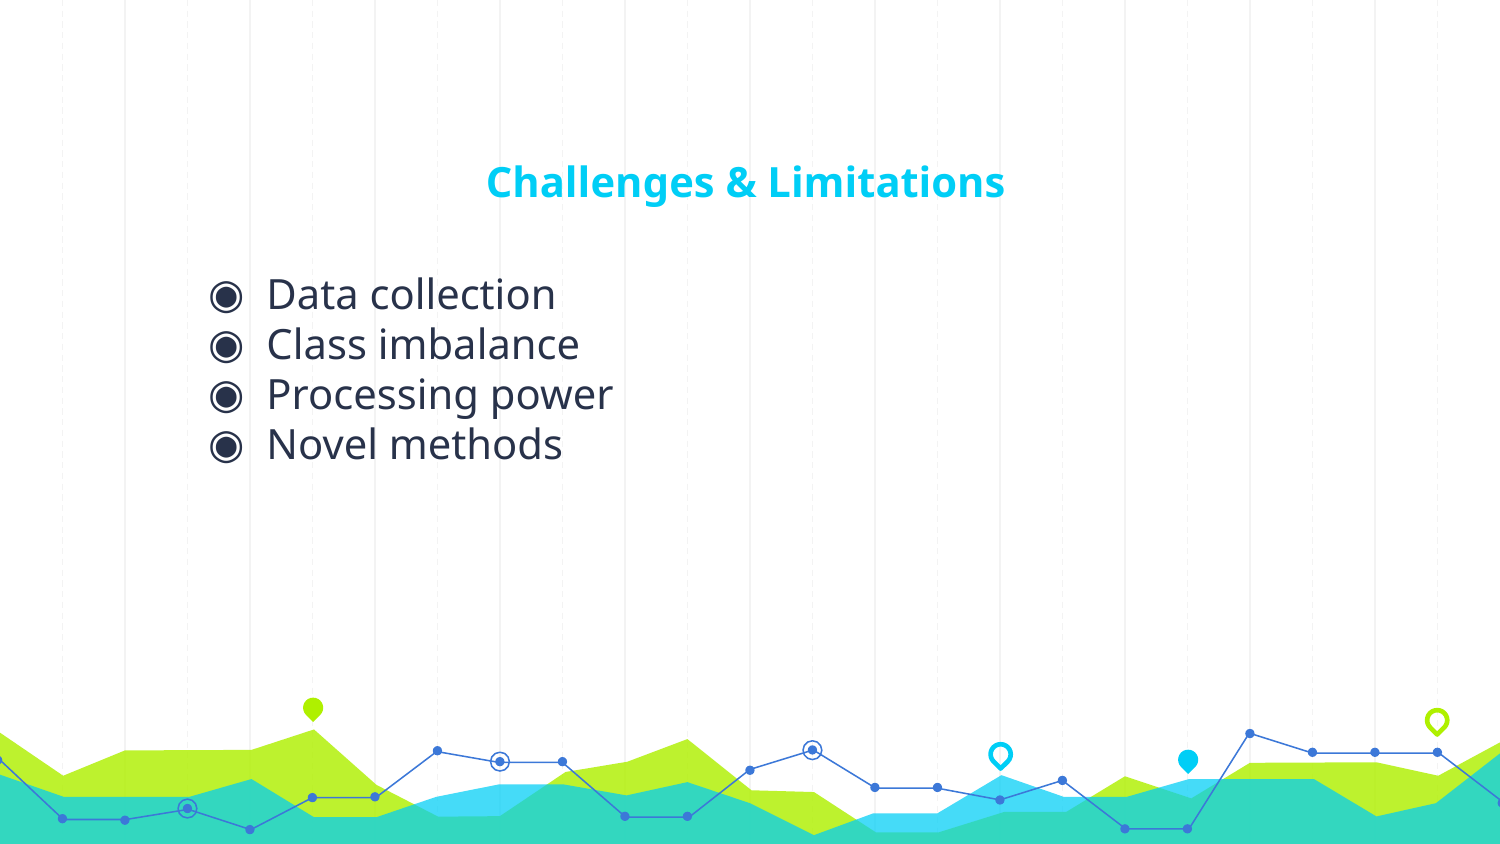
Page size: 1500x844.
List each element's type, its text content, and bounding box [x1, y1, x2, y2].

list Data collection Class imbalance Processing power Novel methods [176, 252, 1325, 568]
title Challenges & Limitations [171, 103, 1320, 222]
